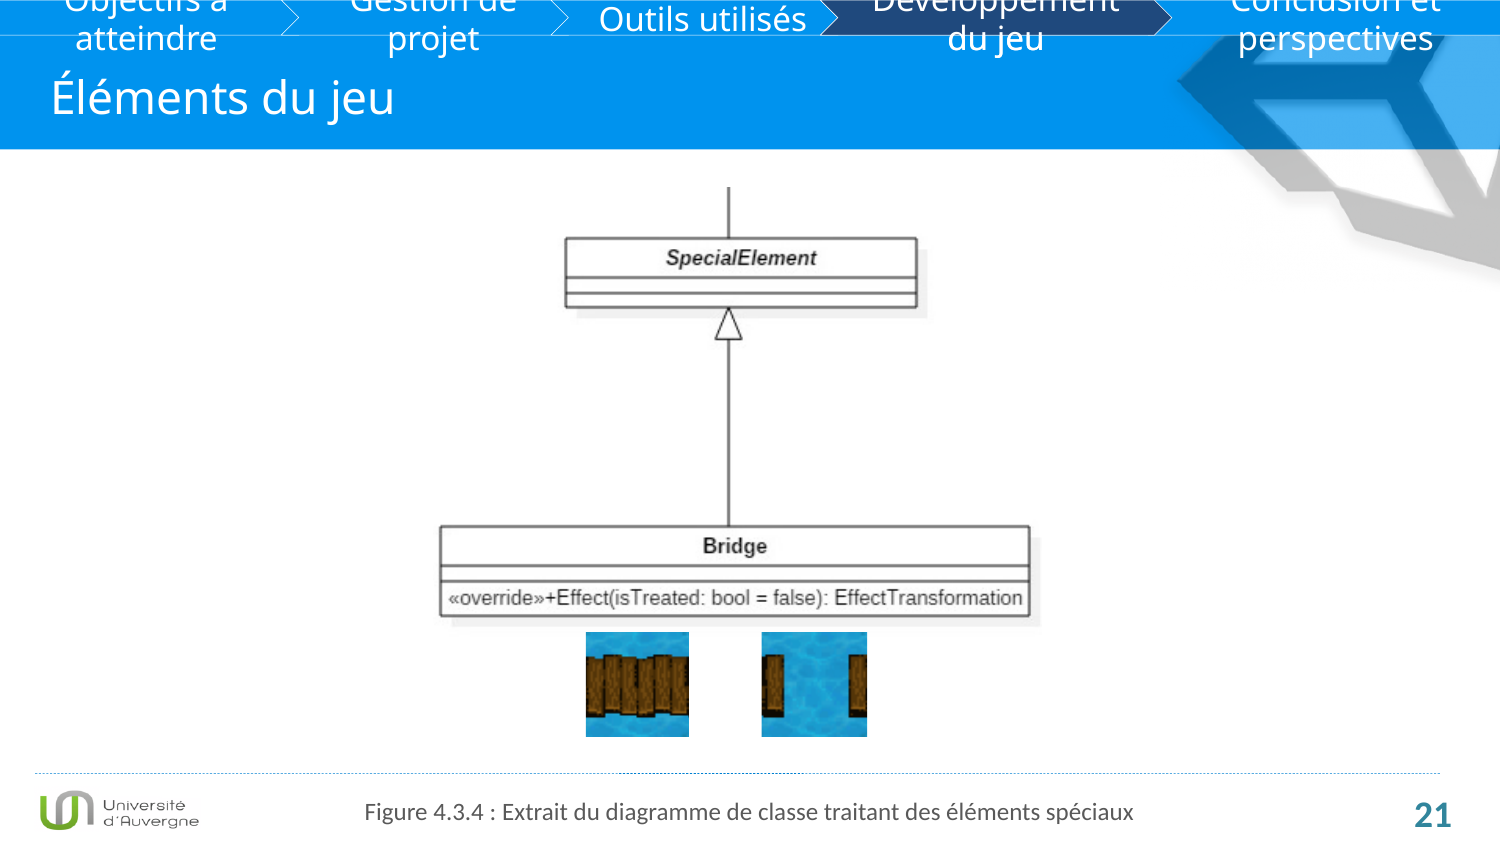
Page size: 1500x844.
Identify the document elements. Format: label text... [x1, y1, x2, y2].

picture [1312, 36, 1322, 48]
picture [1160, 36, 1500, 150]
picture [433, 187, 1042, 738]
text_box Figure 4.3.4 : Extrait du diagramme de classe traitant des éléments spéciaux [0, 788, 1500, 833]
picture [1243, 36, 1253, 48]
list Éléments du jeu [35, 61, 1465, 132]
picture [1387, 36, 1394, 47]
text_box Développement du jeu [818, 0, 1174, 38]
